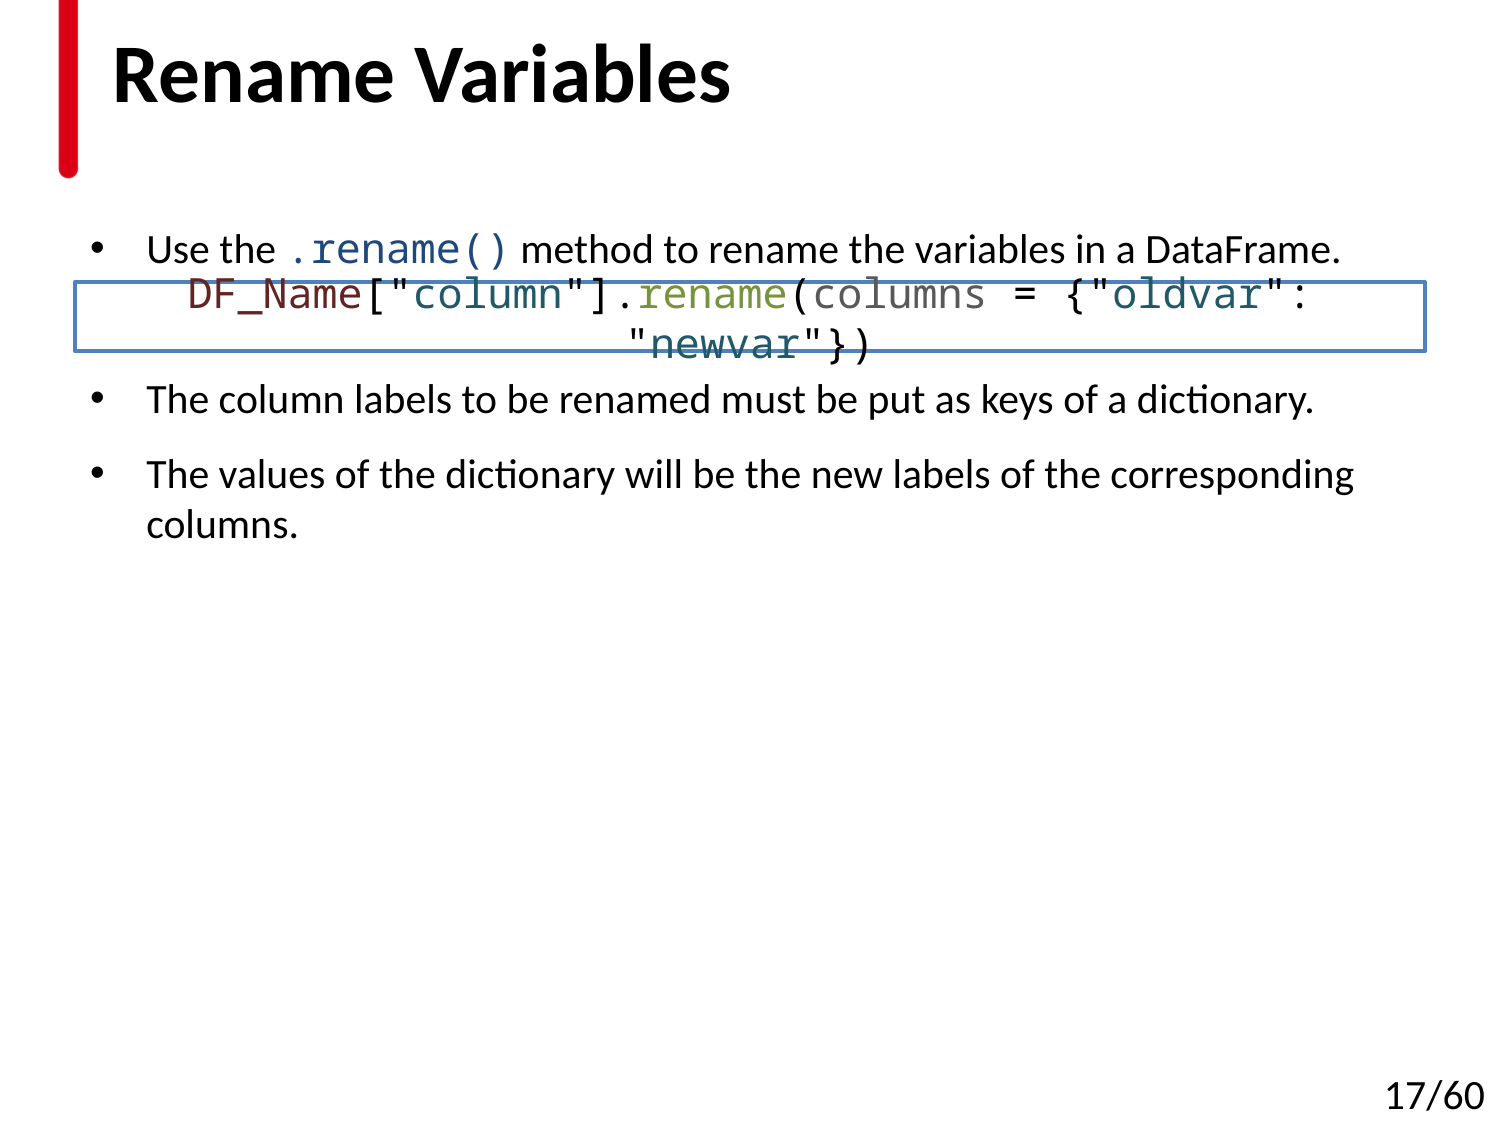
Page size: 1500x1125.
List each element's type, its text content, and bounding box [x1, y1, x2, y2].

picture [57, 0, 81, 200]
text_box DF_Name["column"].rename(columns = {"oldvar": "newvar"}) [73, 280, 1427, 353]
list Use the .rename() method to rename the variables in a DataFrame. The column labels to be renamed must be put as keys of a dictionary. The values of the dictionary will be the new labels of the corresponding columns. [75, 214, 1425, 280]
list Use the .rename() method to rename the variables in a DataFrame. The column labels to be renamed must be put as keys of a dictionary. The values of the dictionary will be the new labels of the corresponding columns. [75, 353, 1425, 957]
title Rename Variables [97, 0, 1425, 138]
